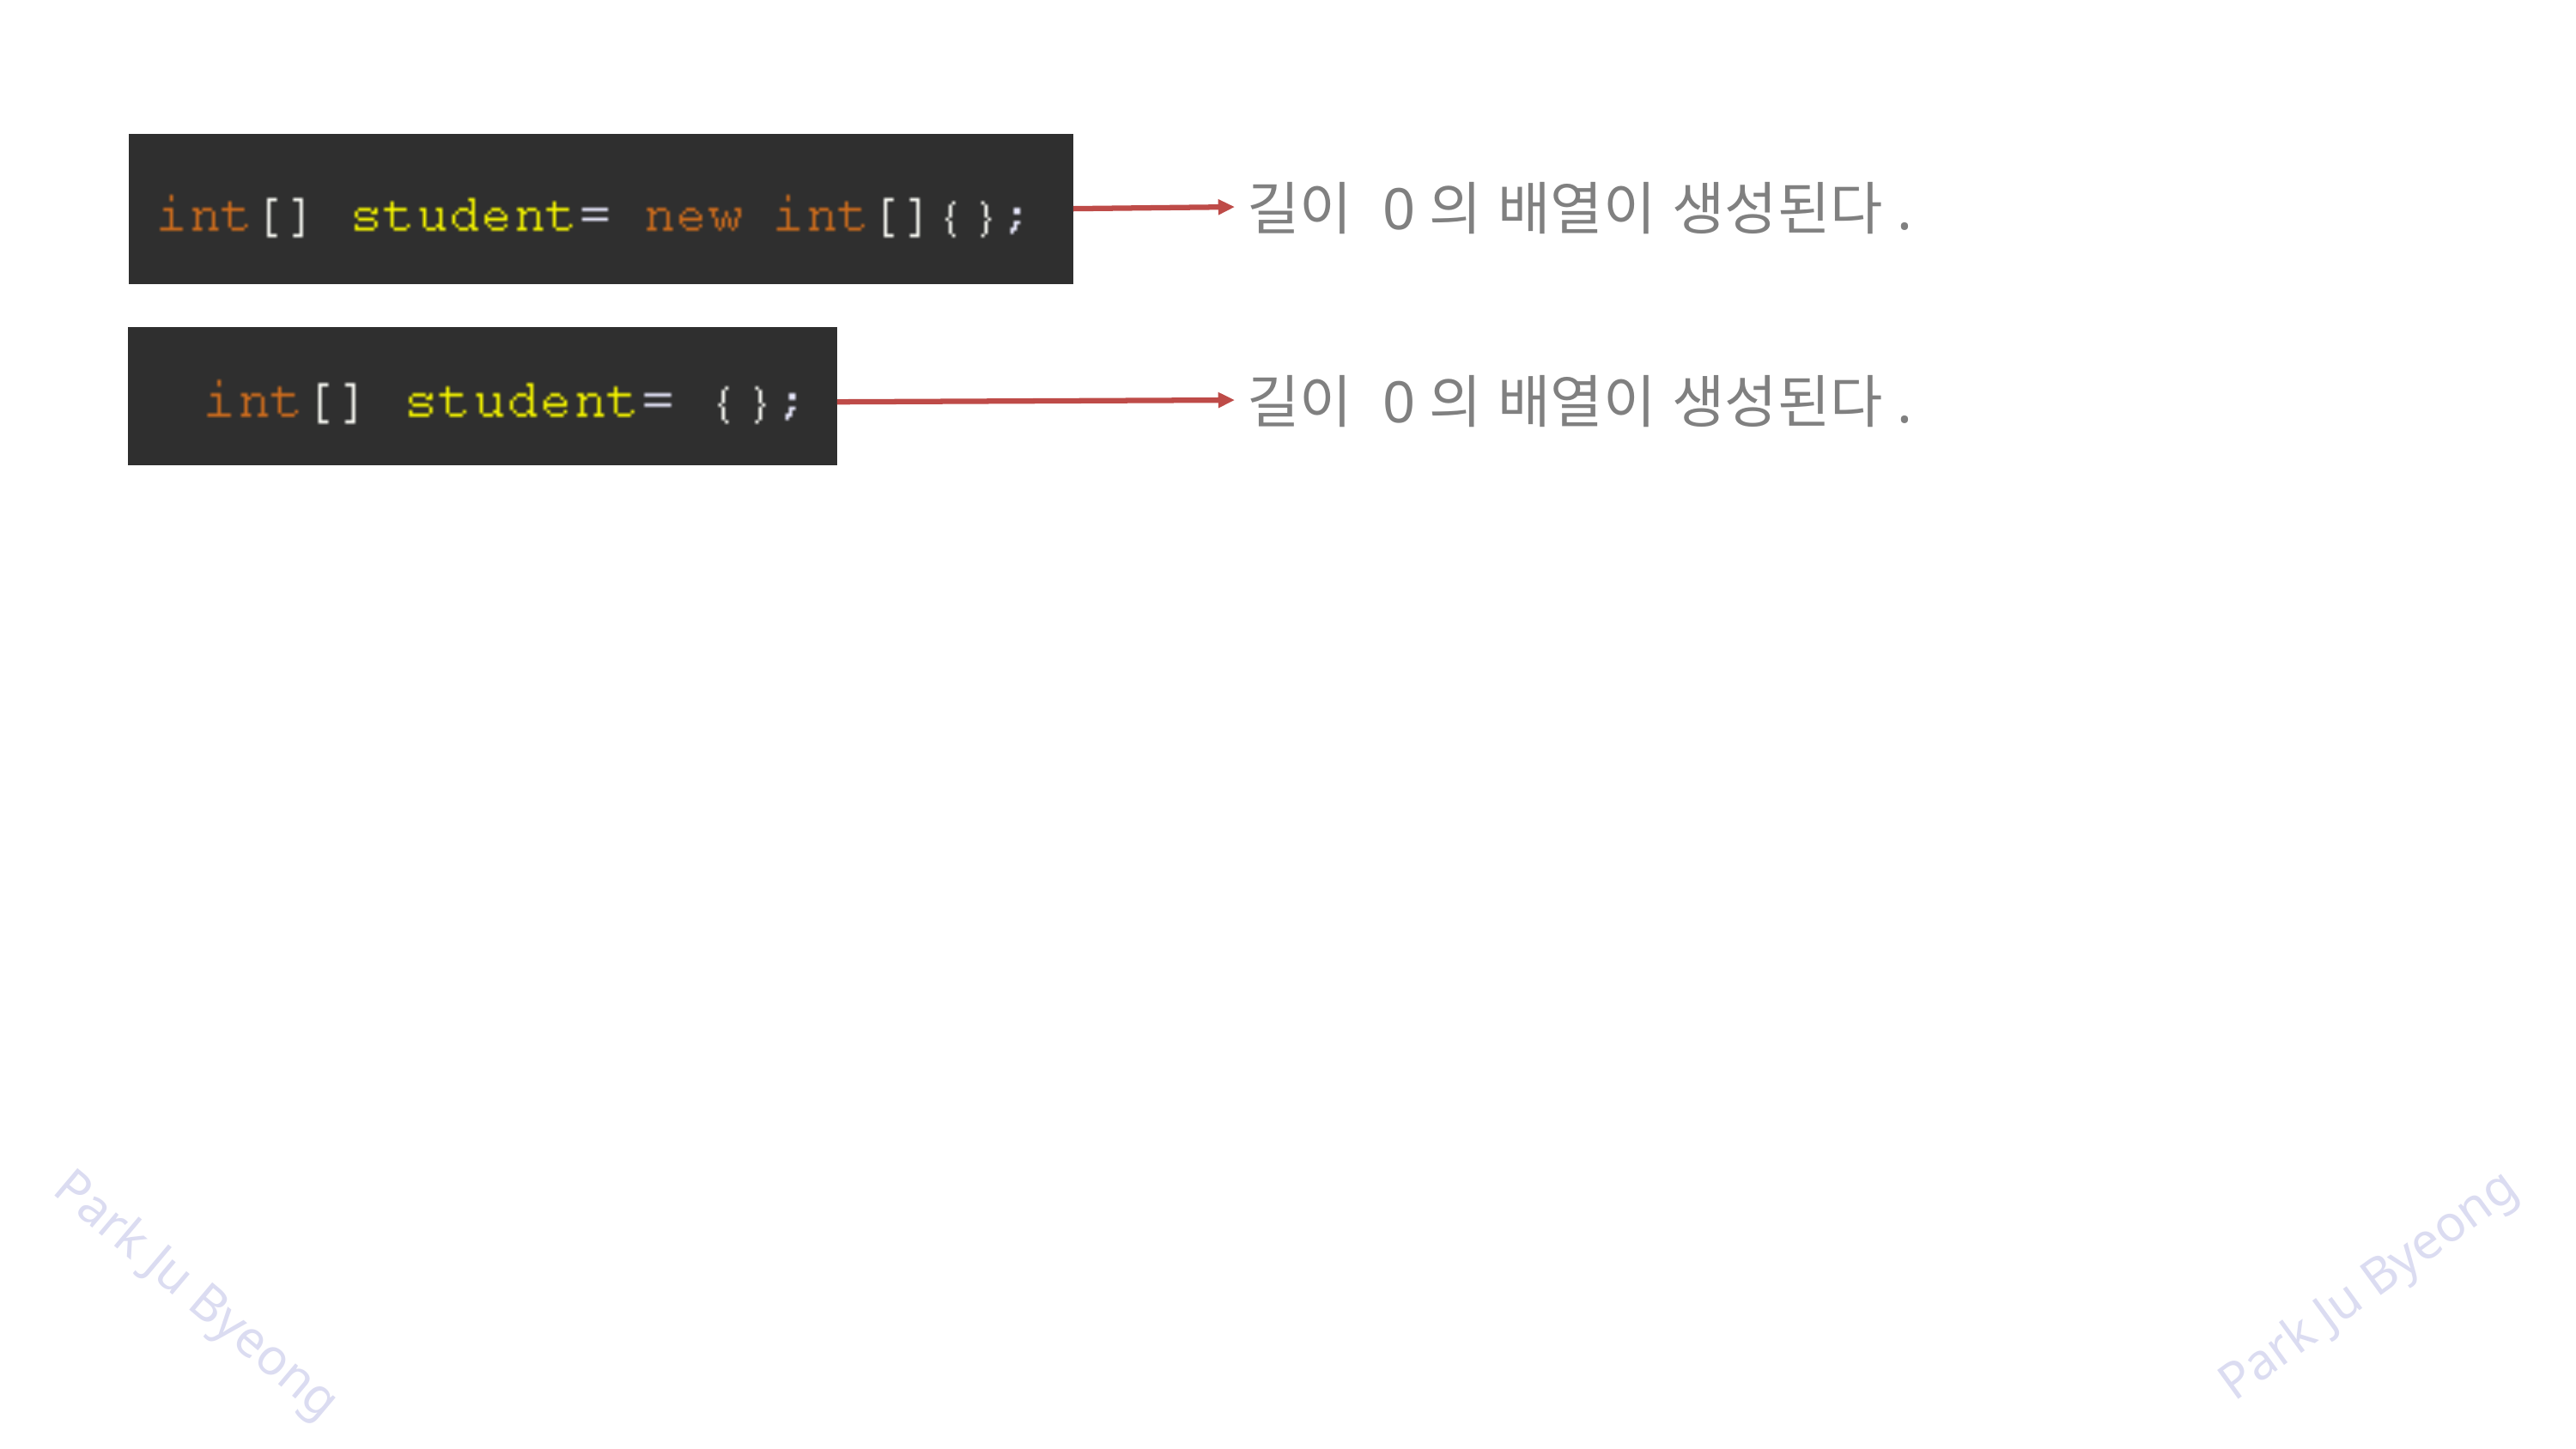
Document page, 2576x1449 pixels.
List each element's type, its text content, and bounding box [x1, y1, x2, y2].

picture [128, 326, 838, 465]
text_box 길이 0의 배열이 생성된다. [1234, 166, 1996, 248]
picture [128, 133, 1074, 284]
text_box 길이 0의 배열이 생성된다. [1234, 359, 1996, 441]
